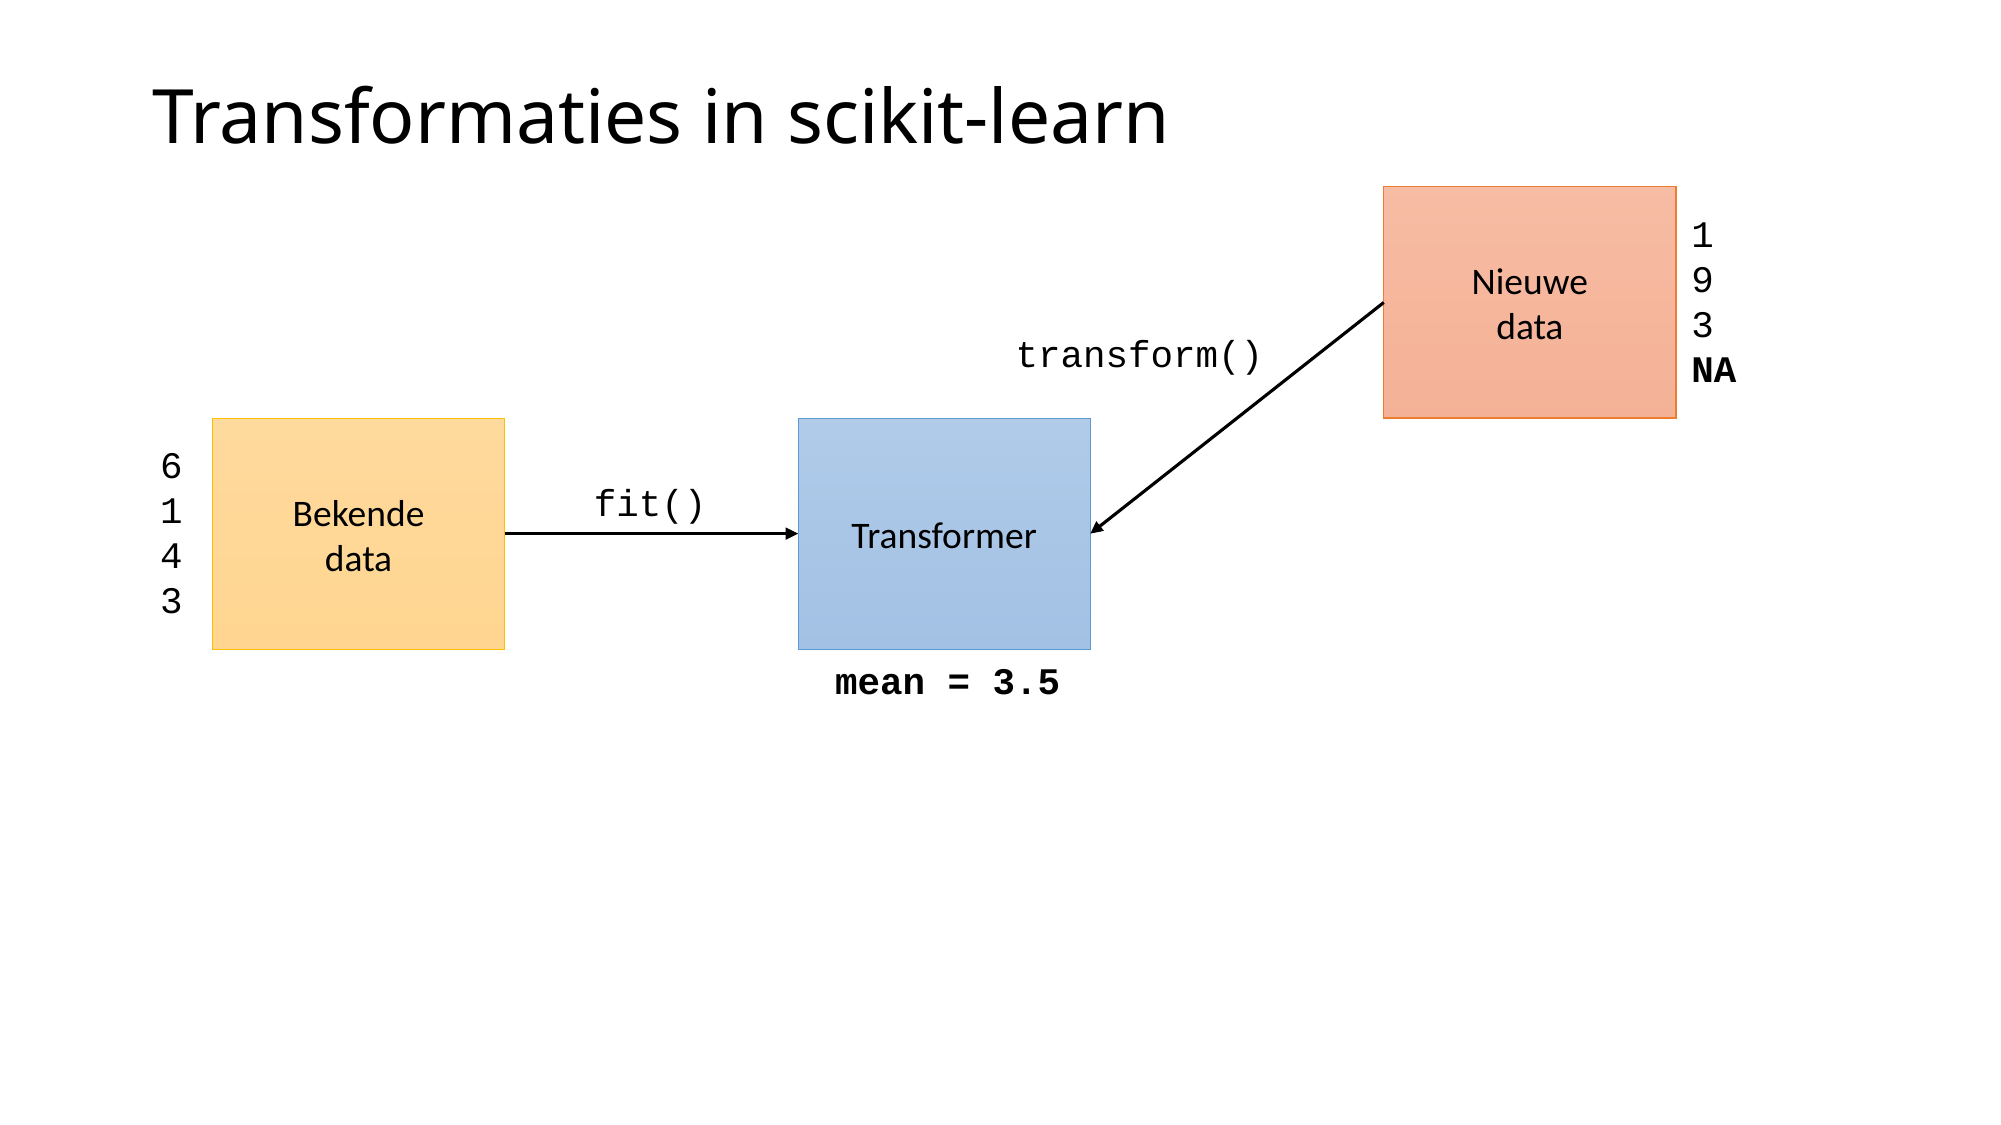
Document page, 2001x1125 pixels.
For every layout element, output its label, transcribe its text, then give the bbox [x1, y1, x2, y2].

title Transformaties in scikit-learn [137, 59, 1863, 178]
text_box transform() [1000, 322, 1090, 383]
text_box 1 9 3 NA [1676, 202, 1781, 398]
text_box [1090, 302, 1384, 534]
text_box mean = 3.5 [801, 649, 1094, 709]
text_box fit() [505, 472, 795, 532]
text_box 6 1 4 3 [145, 434, 212, 629]
text_box Nieuwe data [1383, 186, 1677, 419]
text_box Bekende data [212, 418, 505, 650]
text_box Transformer [798, 418, 1091, 650]
